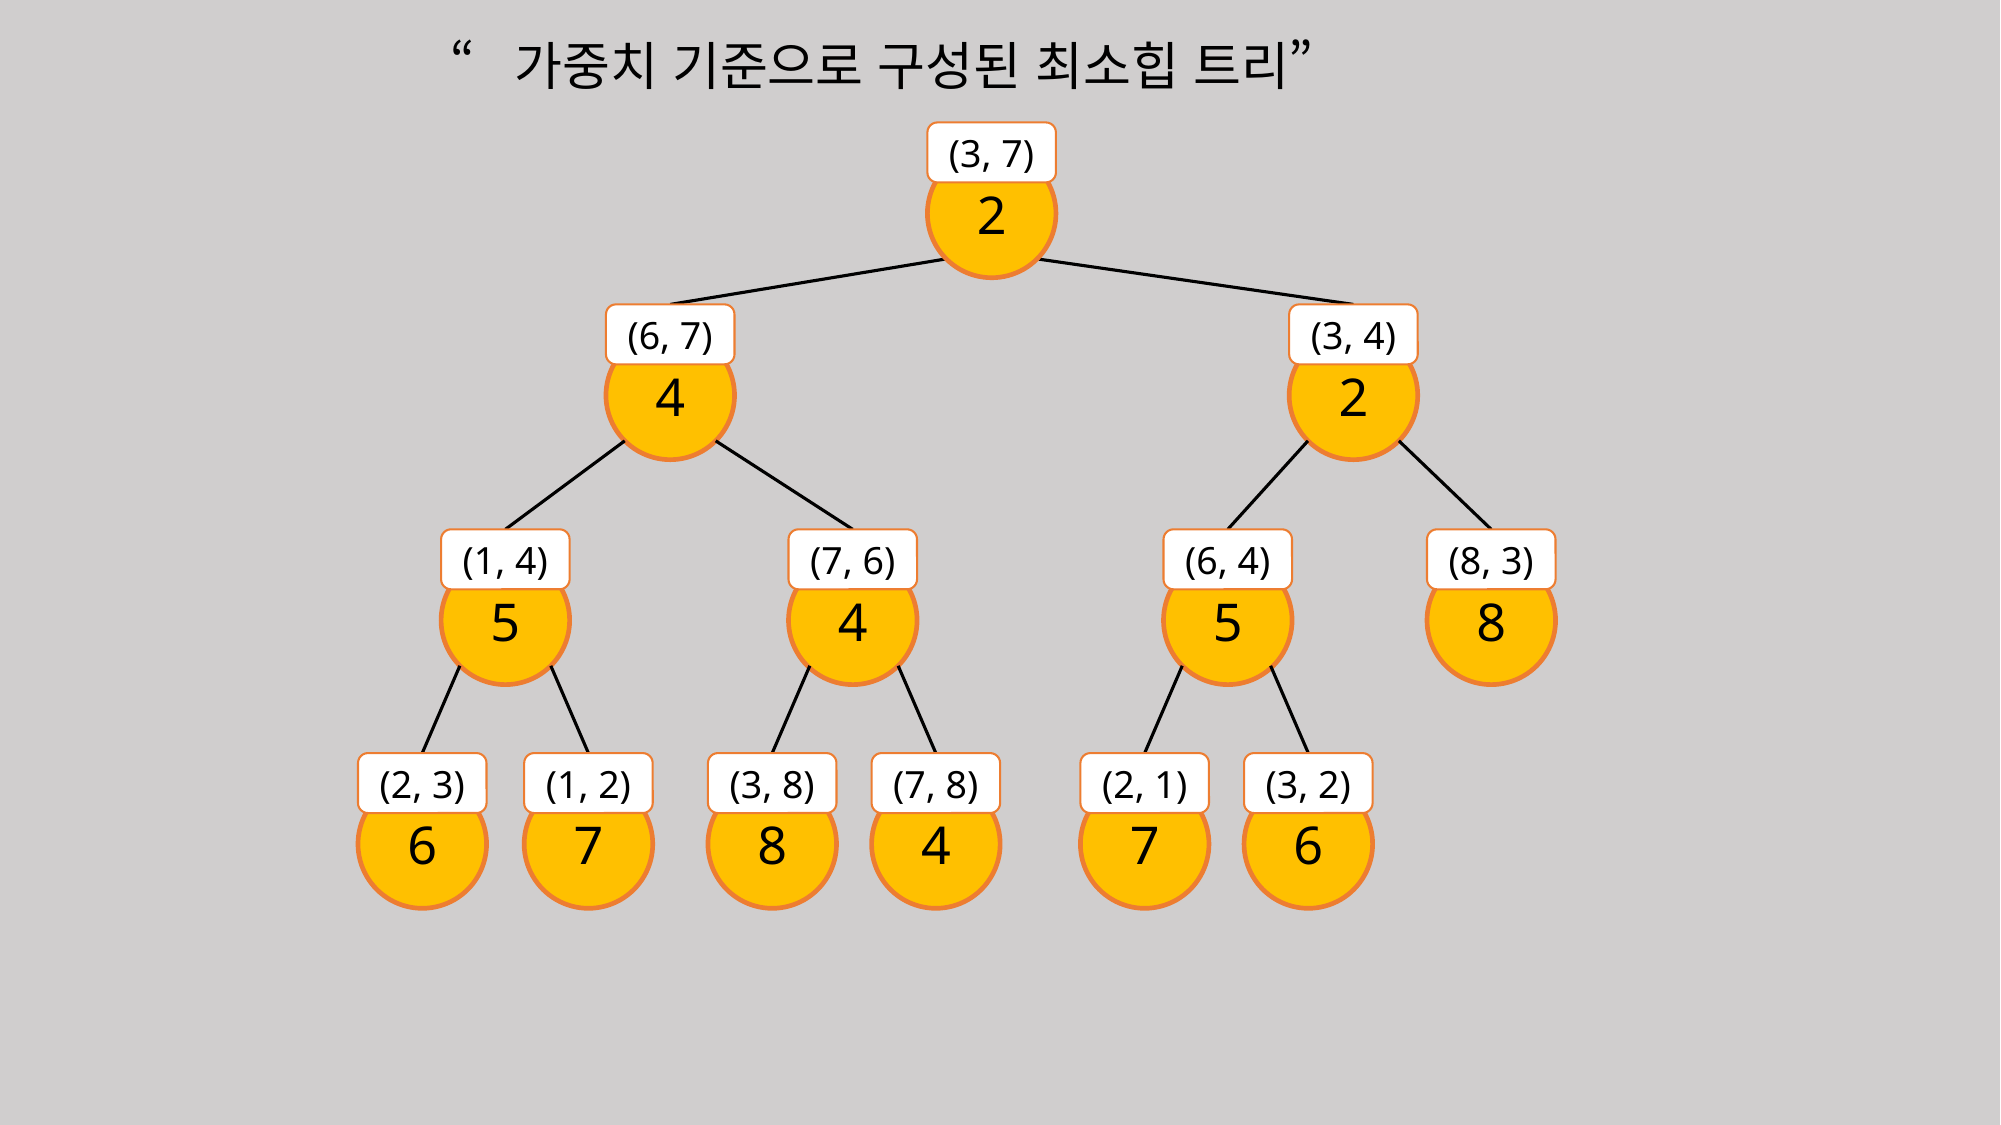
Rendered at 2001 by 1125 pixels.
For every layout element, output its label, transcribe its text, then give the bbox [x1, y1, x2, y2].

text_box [707, 753, 837, 909]
text_box “가중치 기준으로 구성된 최소힙 트리” [435, 25, 1329, 104]
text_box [550, 665, 589, 753]
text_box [772, 665, 810, 753]
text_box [788, 529, 918, 685]
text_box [1144, 665, 1183, 753]
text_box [524, 753, 653, 909]
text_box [715, 440, 853, 530]
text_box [1398, 440, 1492, 530]
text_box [871, 753, 1001, 909]
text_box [1037, 258, 1354, 305]
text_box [1227, 440, 1308, 530]
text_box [1080, 753, 1209, 909]
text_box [927, 122, 1056, 278]
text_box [670, 258, 947, 305]
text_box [605, 304, 735, 460]
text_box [505, 440, 625, 530]
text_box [1426, 529, 1556, 685]
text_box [441, 529, 570, 685]
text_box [422, 665, 460, 753]
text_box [1289, 304, 1418, 460]
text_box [1270, 665, 1309, 753]
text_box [1244, 753, 1373, 909]
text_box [1163, 529, 1293, 685]
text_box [357, 753, 487, 909]
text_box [898, 665, 936, 753]
